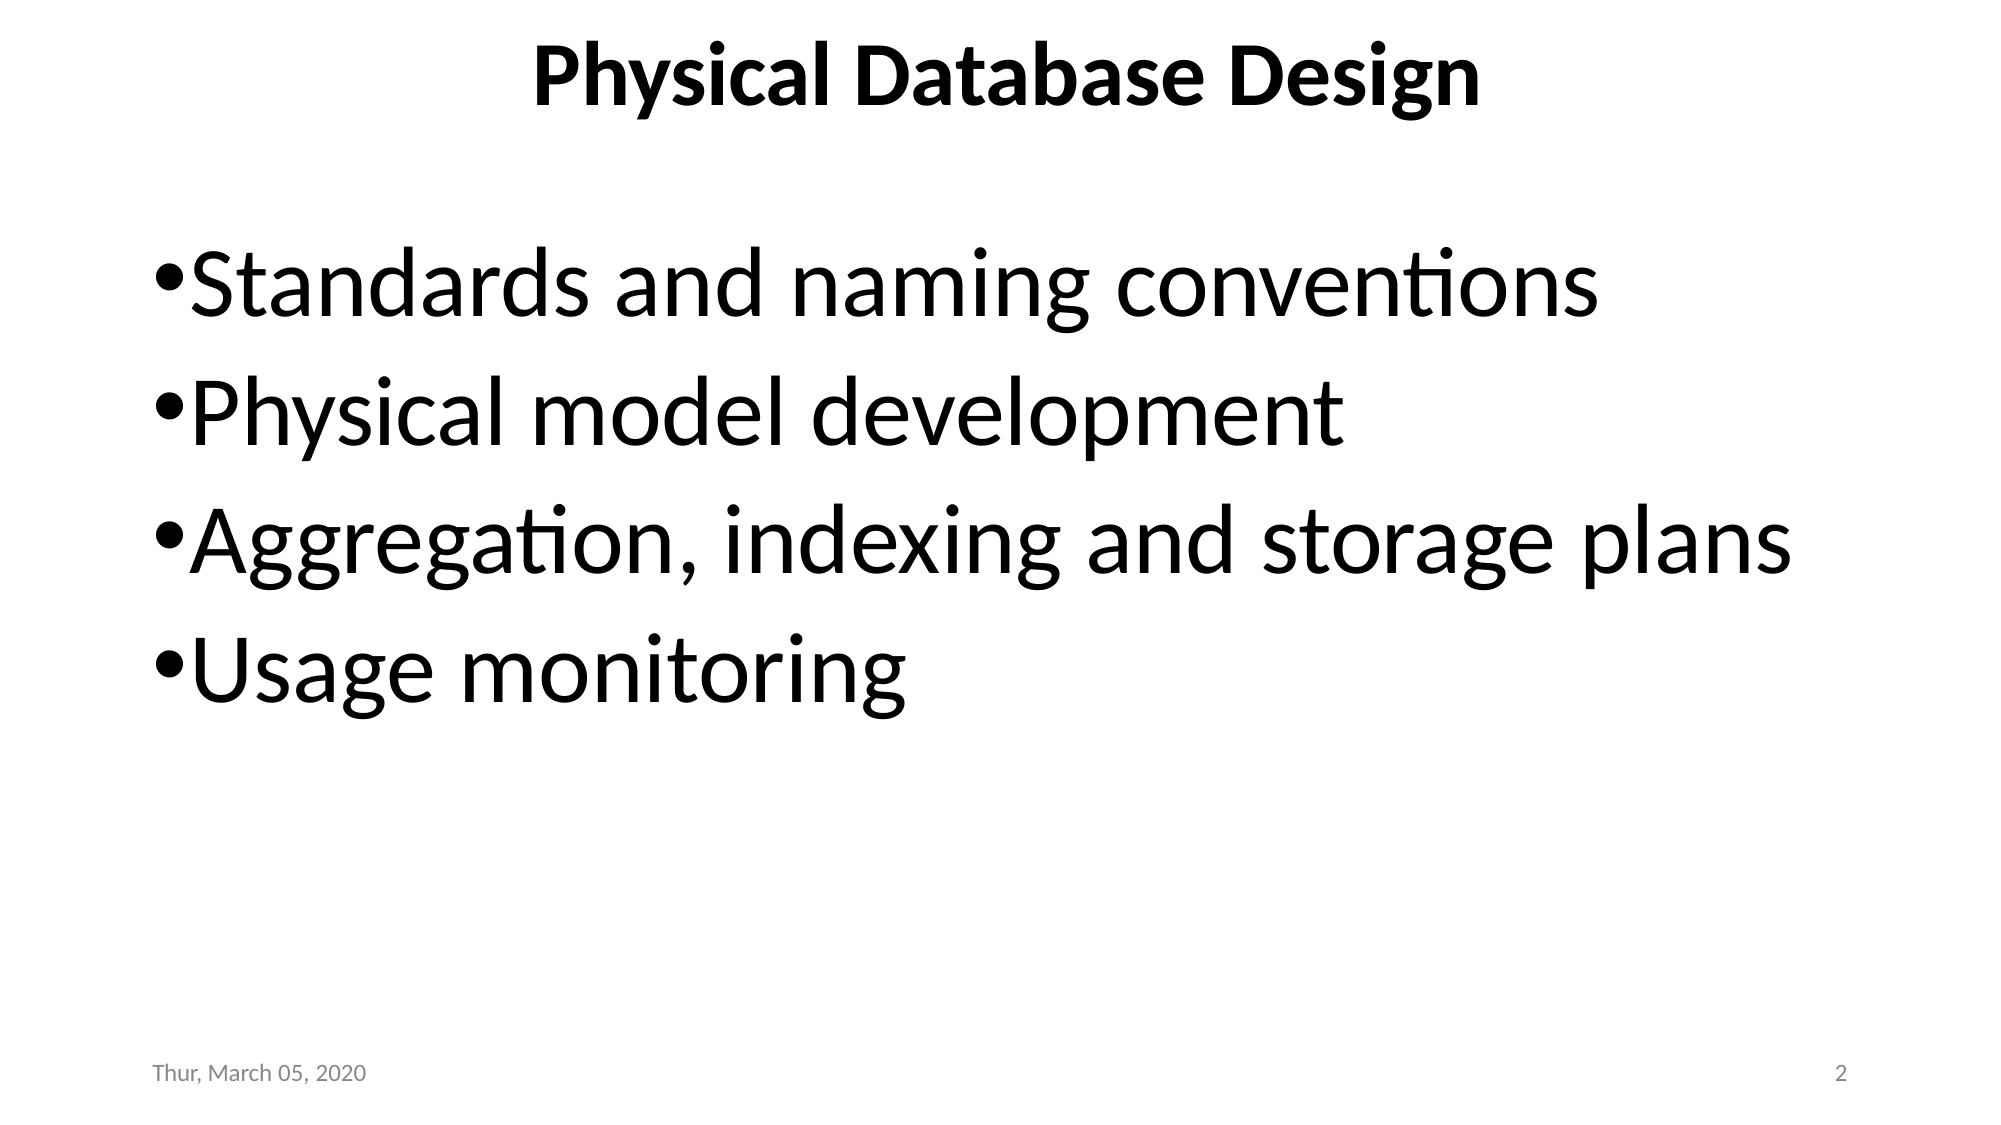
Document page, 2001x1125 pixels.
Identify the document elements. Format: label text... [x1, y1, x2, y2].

text_box 2 [1830, 1060, 1852, 1087]
footer Thur, March 05, 2020 [150, 1060, 386, 1125]
text_box Standards and naming conventions Physical model development Aggregation, indexing and storage plans Usage monitoring [150, 205, 1809, 723]
title Physical Database Design [530, 12, 1491, 203]
